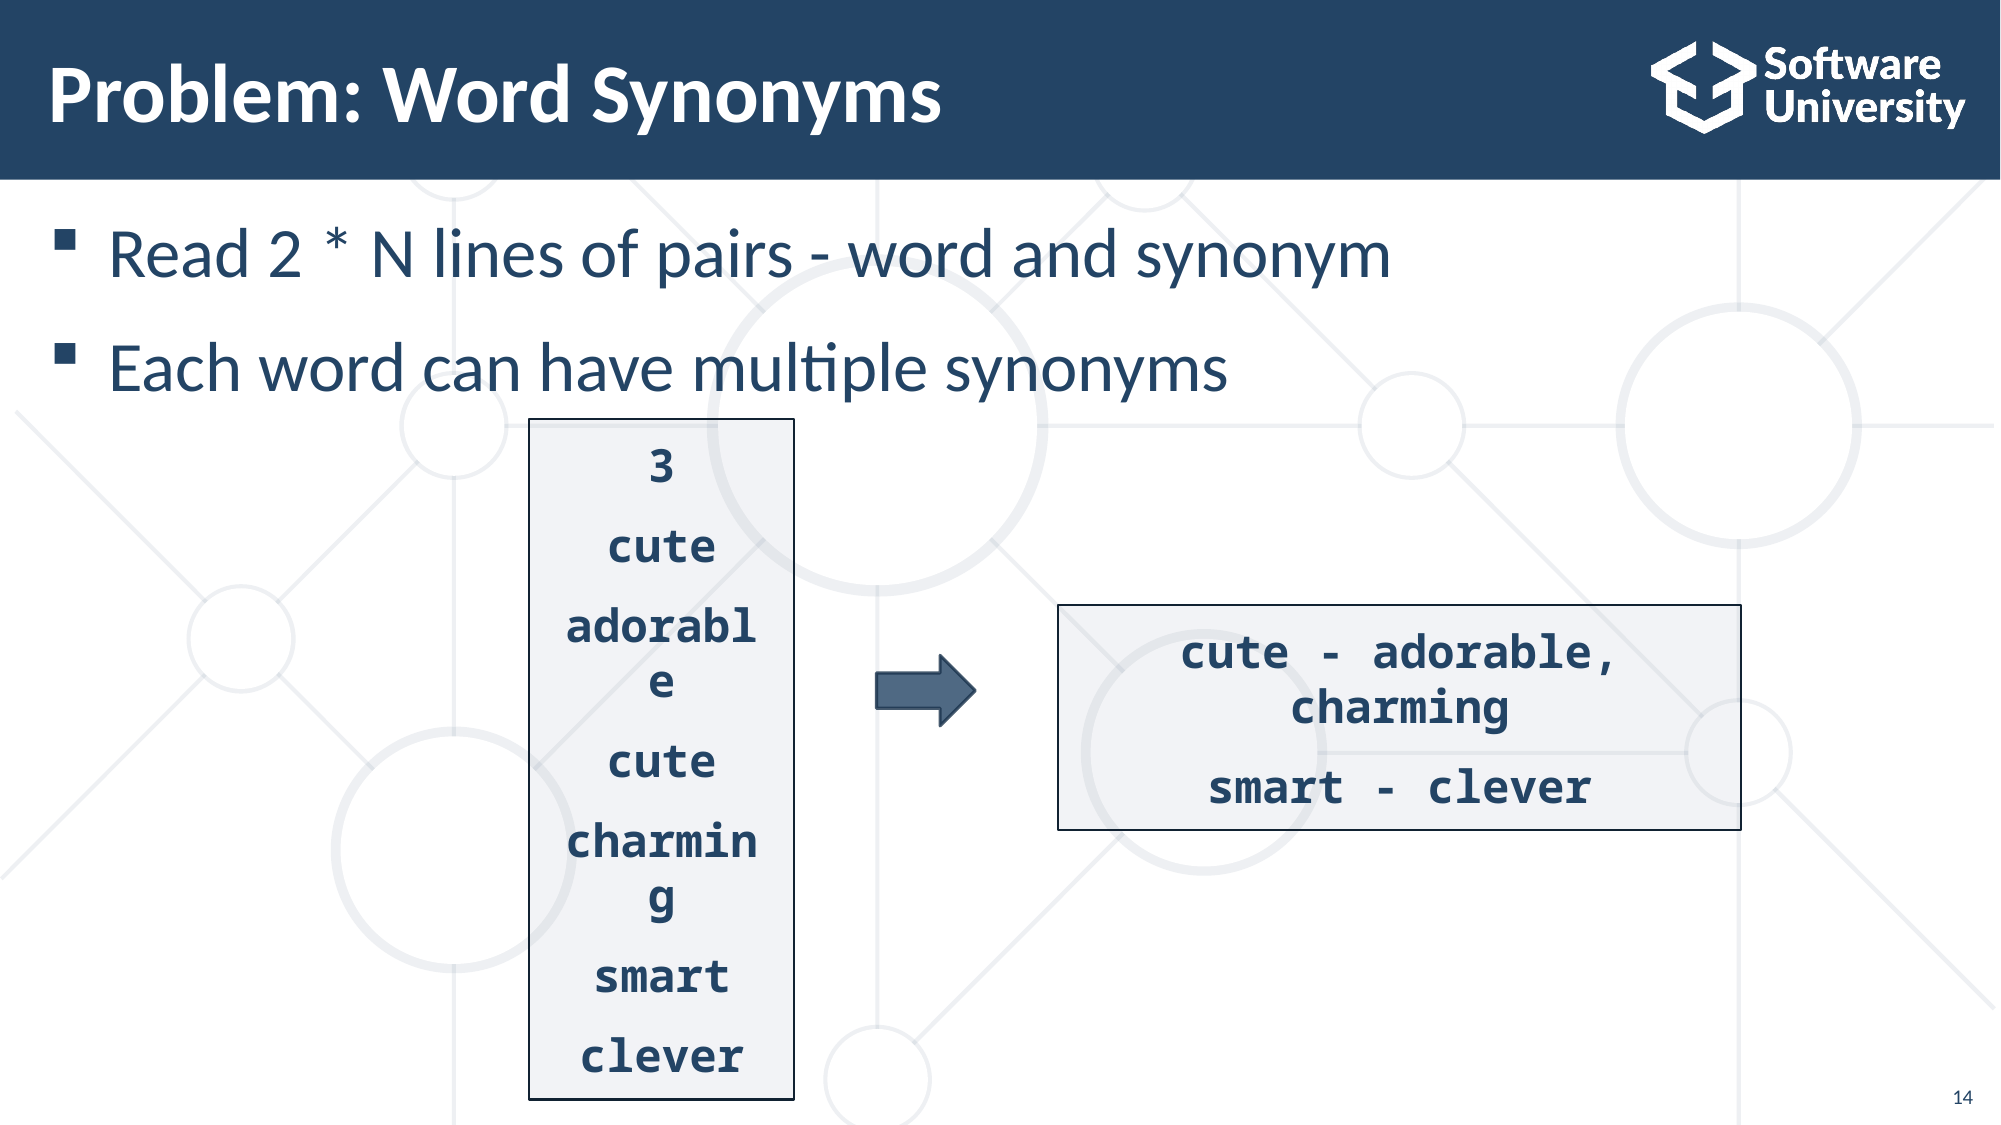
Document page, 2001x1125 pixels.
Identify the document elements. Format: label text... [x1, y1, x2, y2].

list Read 2 * N lines of pairs - word and synonym Each word can have multiple synonyms [31, 196, 1970, 1104]
picture [1651, 41, 1966, 134]
slide_number 14 [1927, 1067, 1989, 1117]
title Problem: Word Synonyms [31, 16, 1625, 162]
text_box 3 cute adorable cute charming smart clever [529, 419, 794, 1100]
text_box [874, 653, 978, 728]
text_box cute - adorable, charming smart - clever [1057, 604, 1742, 830]
